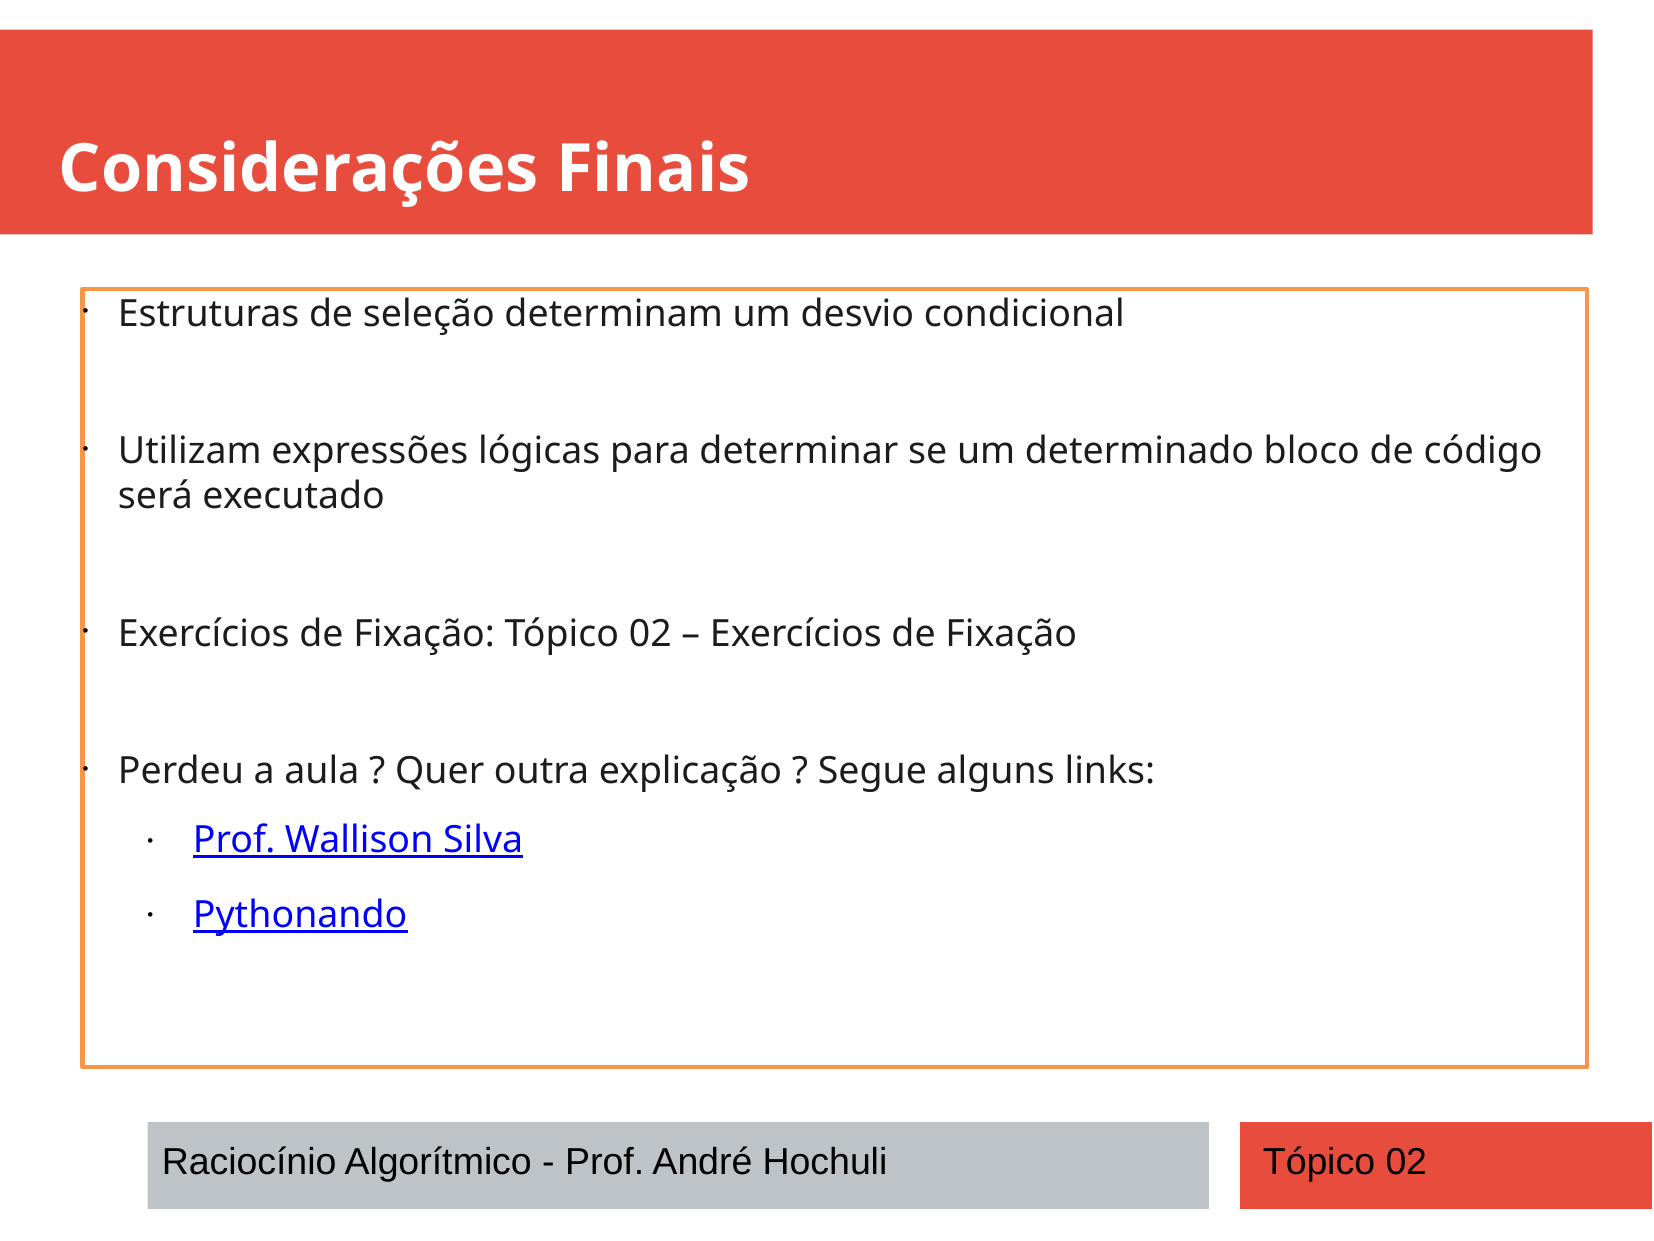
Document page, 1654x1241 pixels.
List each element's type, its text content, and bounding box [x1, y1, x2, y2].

text_box Estruturas de seleção determinam um desvio condicional Utilizam expressões lógicas para determinar se um determinado bloco de código será executado Exercícios de Fixação: Tópico 02 – Exercícios de Fixação Perdeu a aula ? Quer outra explicação ? Segue alguns links: Prof. Wallison Silva Pythonando [82, 288, 1587, 1068]
text_box Considerações Finais [59, 59, 1593, 205]
text_box Tópico 02 [1248, 1129, 1622, 1188]
text_box Raciocínio Algorítmico - Prof. André Hochuli [147, 1129, 1203, 1188]
